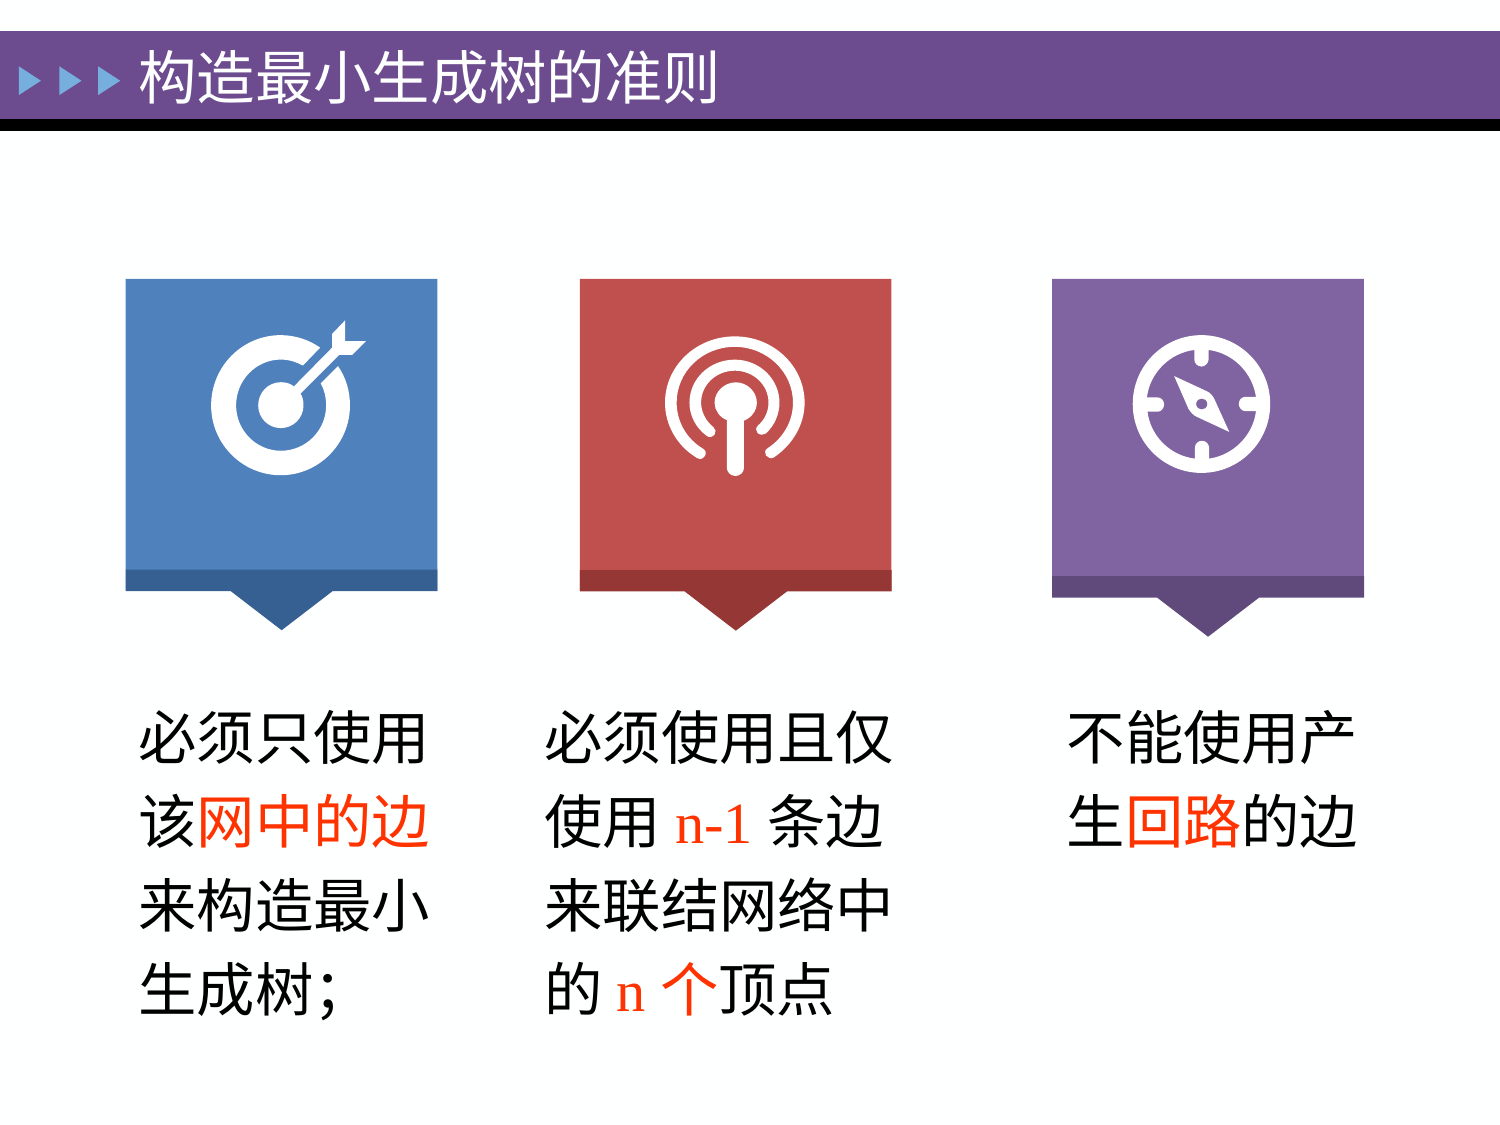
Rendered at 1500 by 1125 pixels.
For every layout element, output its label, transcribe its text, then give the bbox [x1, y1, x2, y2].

text_box 不能使用产生回路的边 [1052, 679, 1412, 863]
text_box 必须使用且仅使用n-1条边来联结网络中的n个顶点 [529, 679, 951, 1031]
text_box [1051, 278, 1365, 637]
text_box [579, 278, 892, 631]
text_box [125, 278, 438, 631]
text_box 构造最小生成树的准则 [123, 33, 962, 119]
text_box 必须只使用该网中的边来构造最小生成树； [123, 679, 476, 1031]
